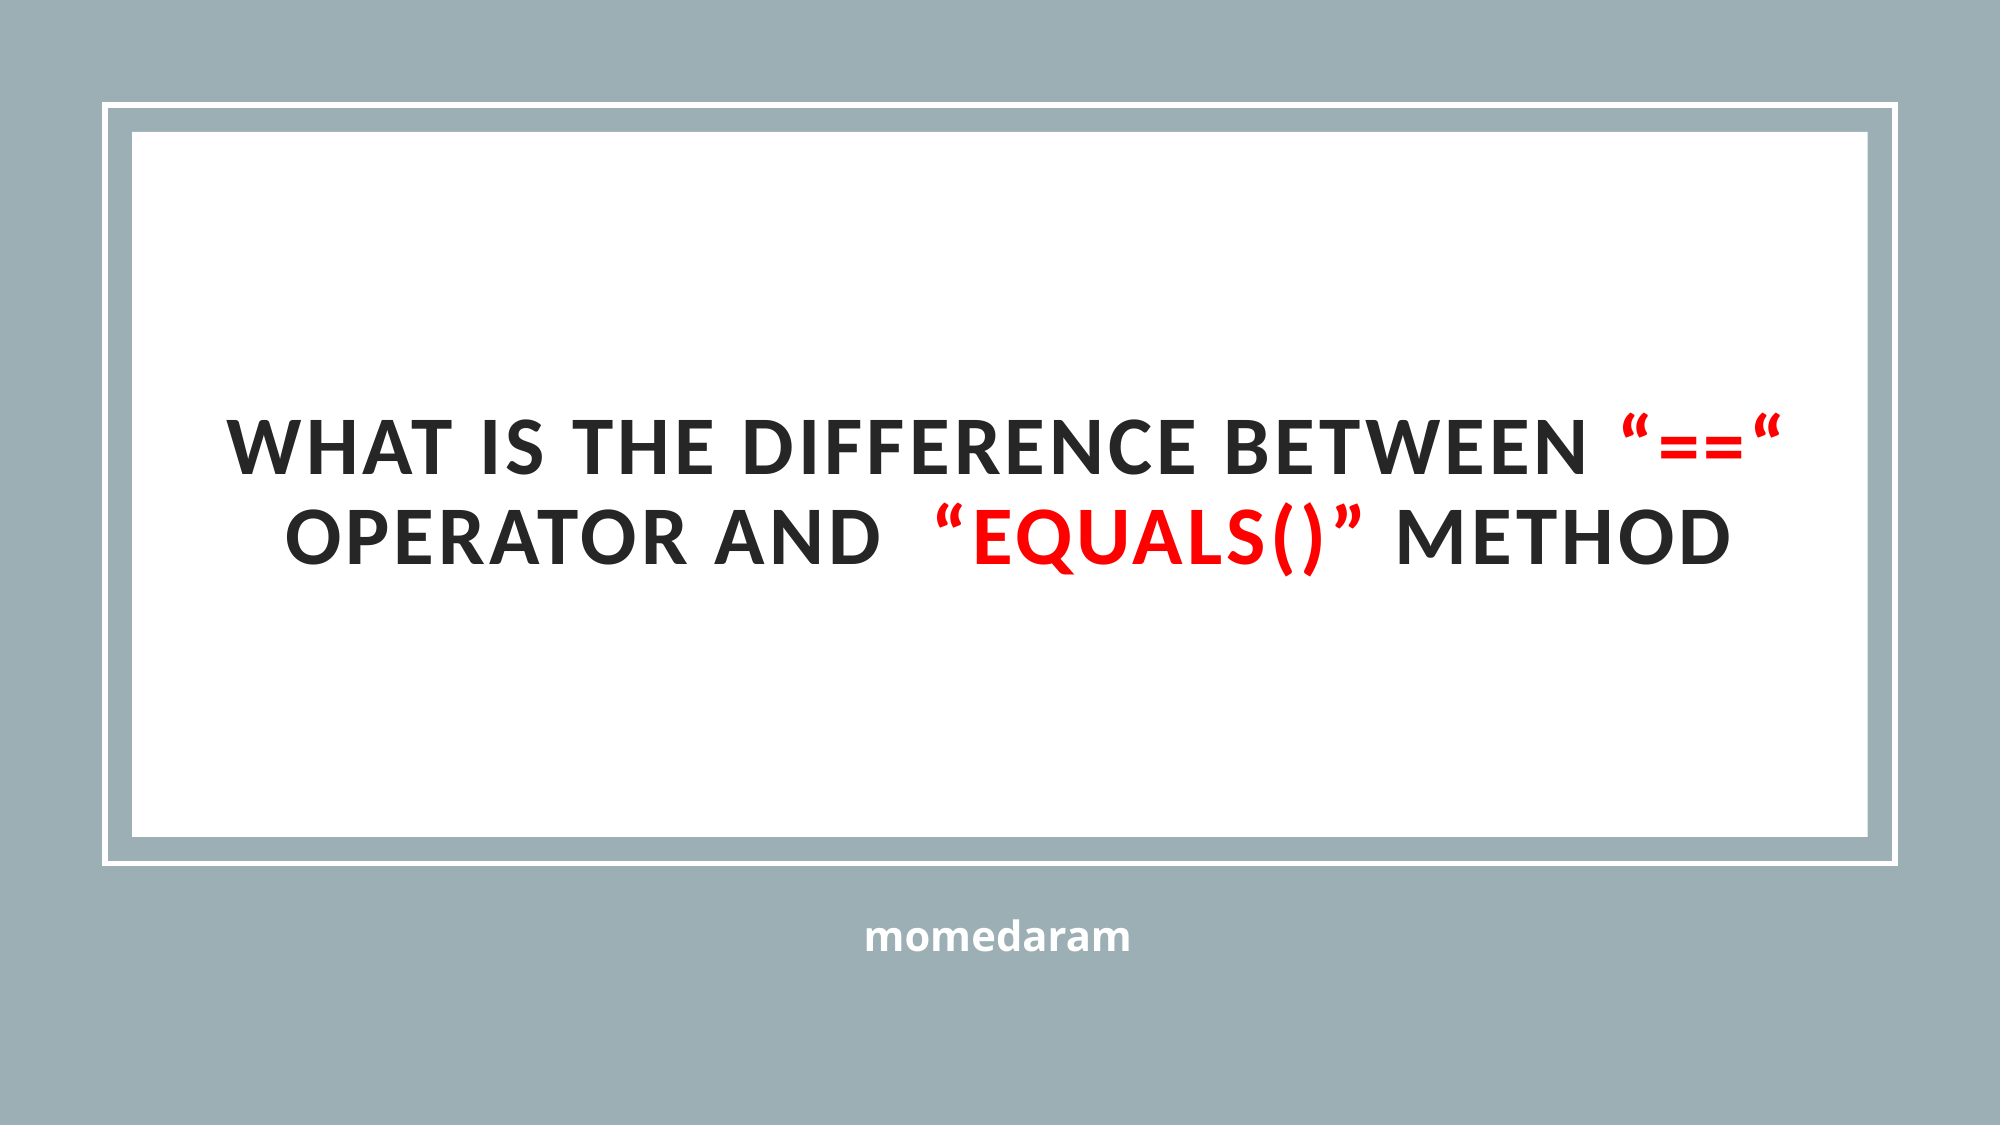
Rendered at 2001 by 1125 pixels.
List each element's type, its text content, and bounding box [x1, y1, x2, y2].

title What is the difference between “==“ operator and “equals()” method [171, 208, 1846, 777]
text_box [104, 104, 1896, 865]
text_box [131, 131, 1869, 838]
subtitle momedaram [207, 902, 1789, 982]
